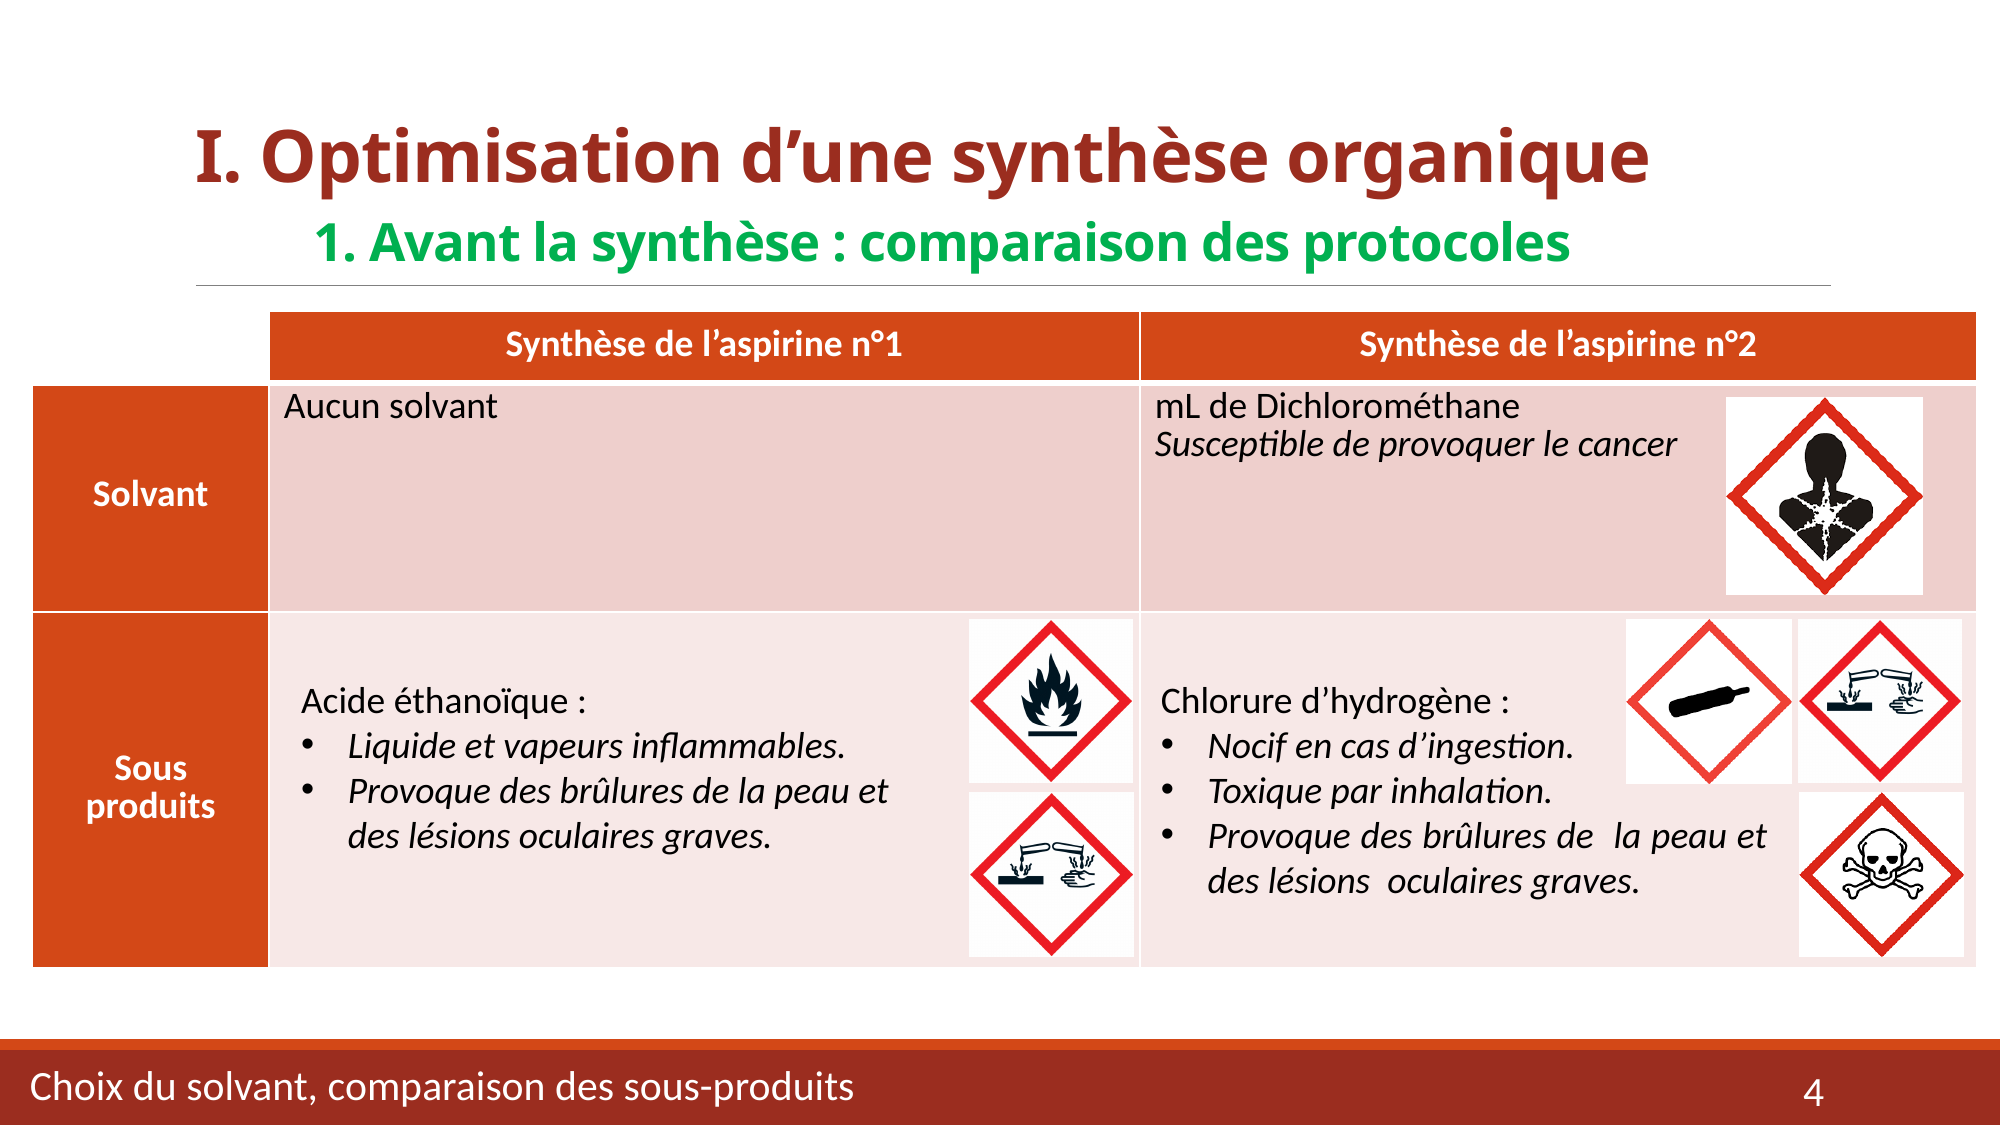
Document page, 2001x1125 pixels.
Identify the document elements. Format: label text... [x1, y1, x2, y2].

text_box Choix du solvant, comparaison des sous-produits [0, 1056, 2000, 1125]
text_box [32, 310, 1978, 969]
title I. Optimisation d’une synthèse organique 1. Avant la synthèse : comparaison des protocoles [180, 47, 1830, 285]
